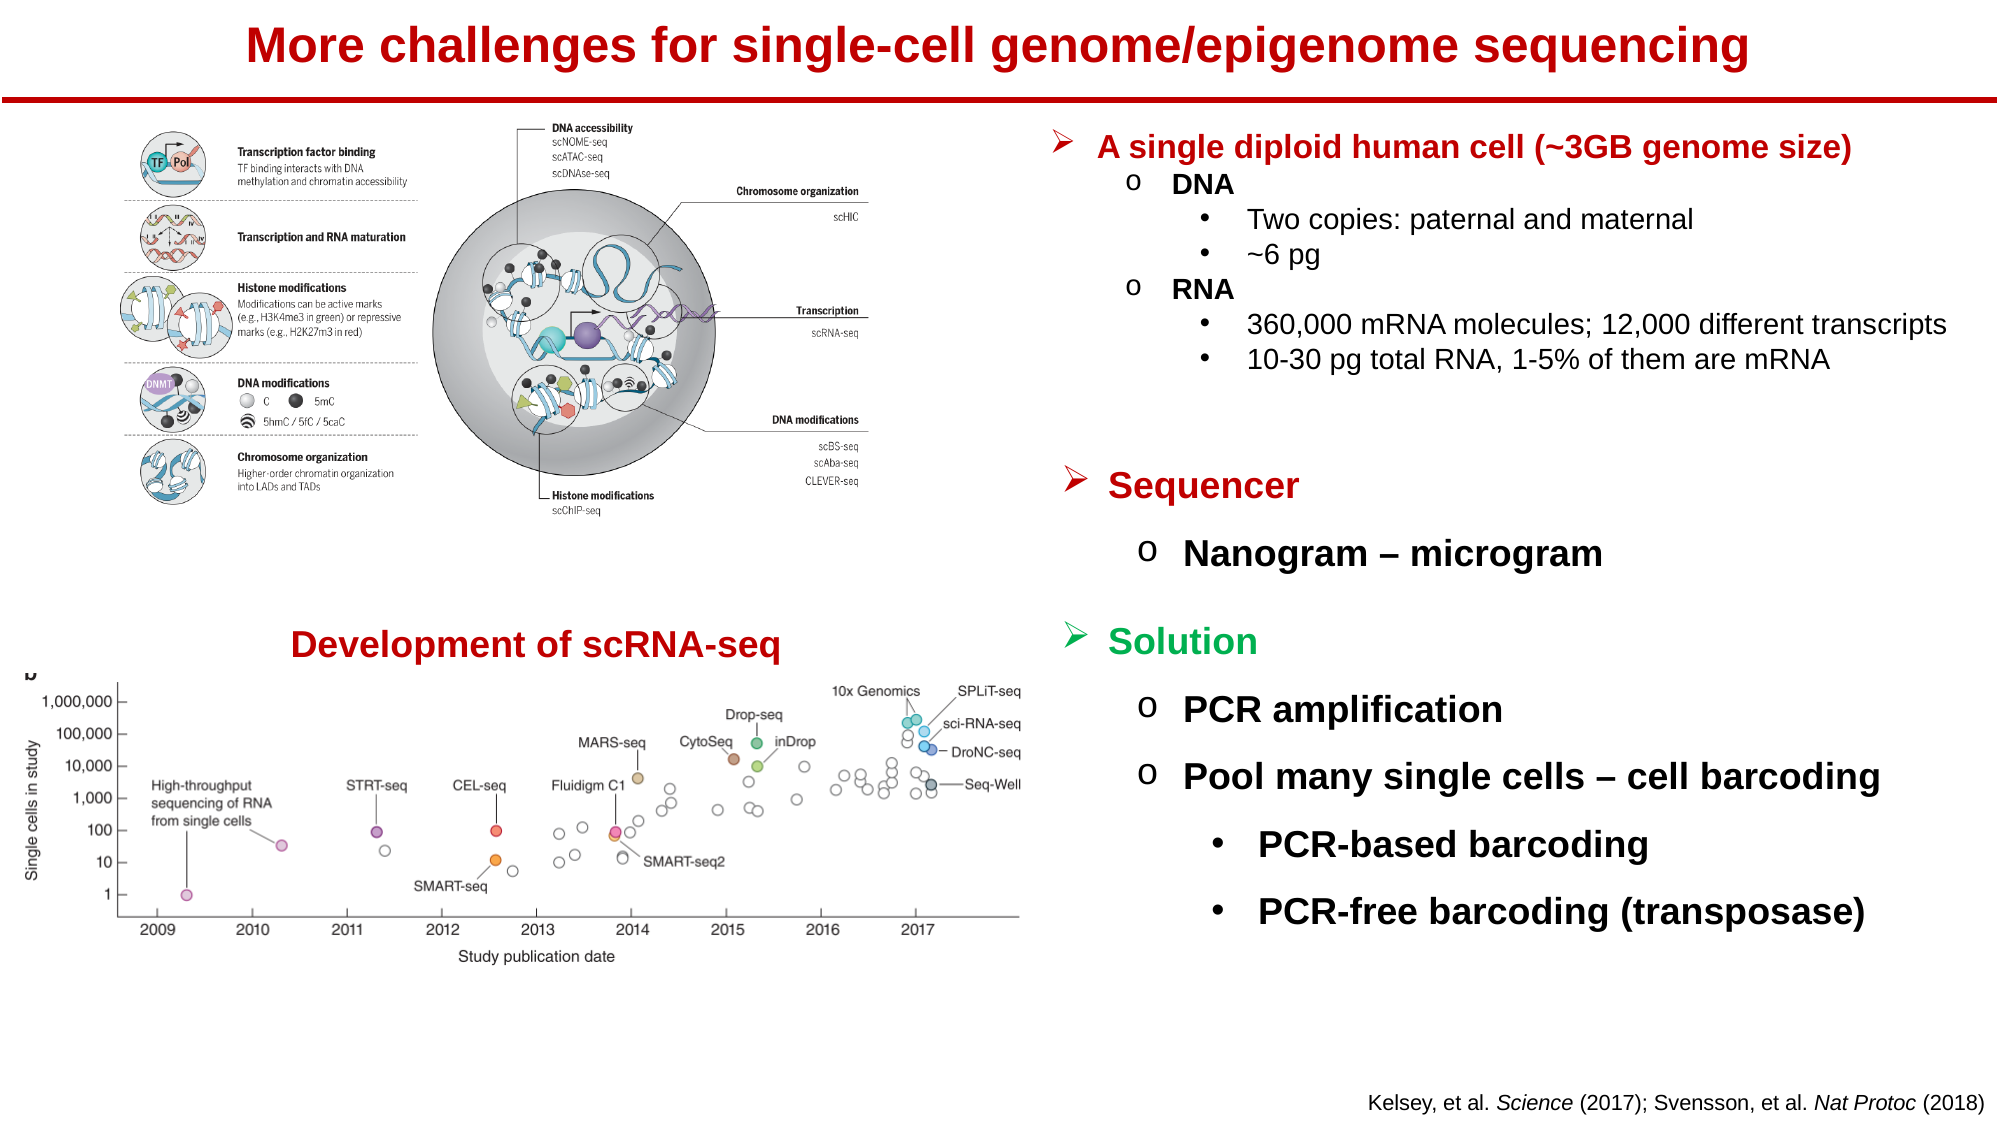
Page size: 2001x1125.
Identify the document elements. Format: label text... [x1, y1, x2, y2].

picture [16, 673, 1030, 970]
text_box Kelsey, et al. Science (2017); Svensson, et al. Nat Protoc (2018) [1327, 1080, 2000, 1122]
text_box Development of scRNA-seq [275, 590, 818, 673]
picture [120, 118, 872, 519]
text_box Sequencer Nanogram – microgram [1046, 431, 1860, 581]
text_box A single diploid human cell (~3GB genome size) DNA Two copies: paternal and maternal ~6 pg RNA 360,000 mRNA molecules; 12,000 different transcripts 10-30 pg total RNA, 1-5% of them are mRNA [1035, 118, 1990, 383]
text_box More challenges for single-cell genome/epigenome sequencing [0, 5, 1998, 81]
text_box Solution PCR amplification Pool many single cells – cell barcoding PCR-based barcoding PCR-free barcoding (transposase) [1046, 609, 1953, 940]
